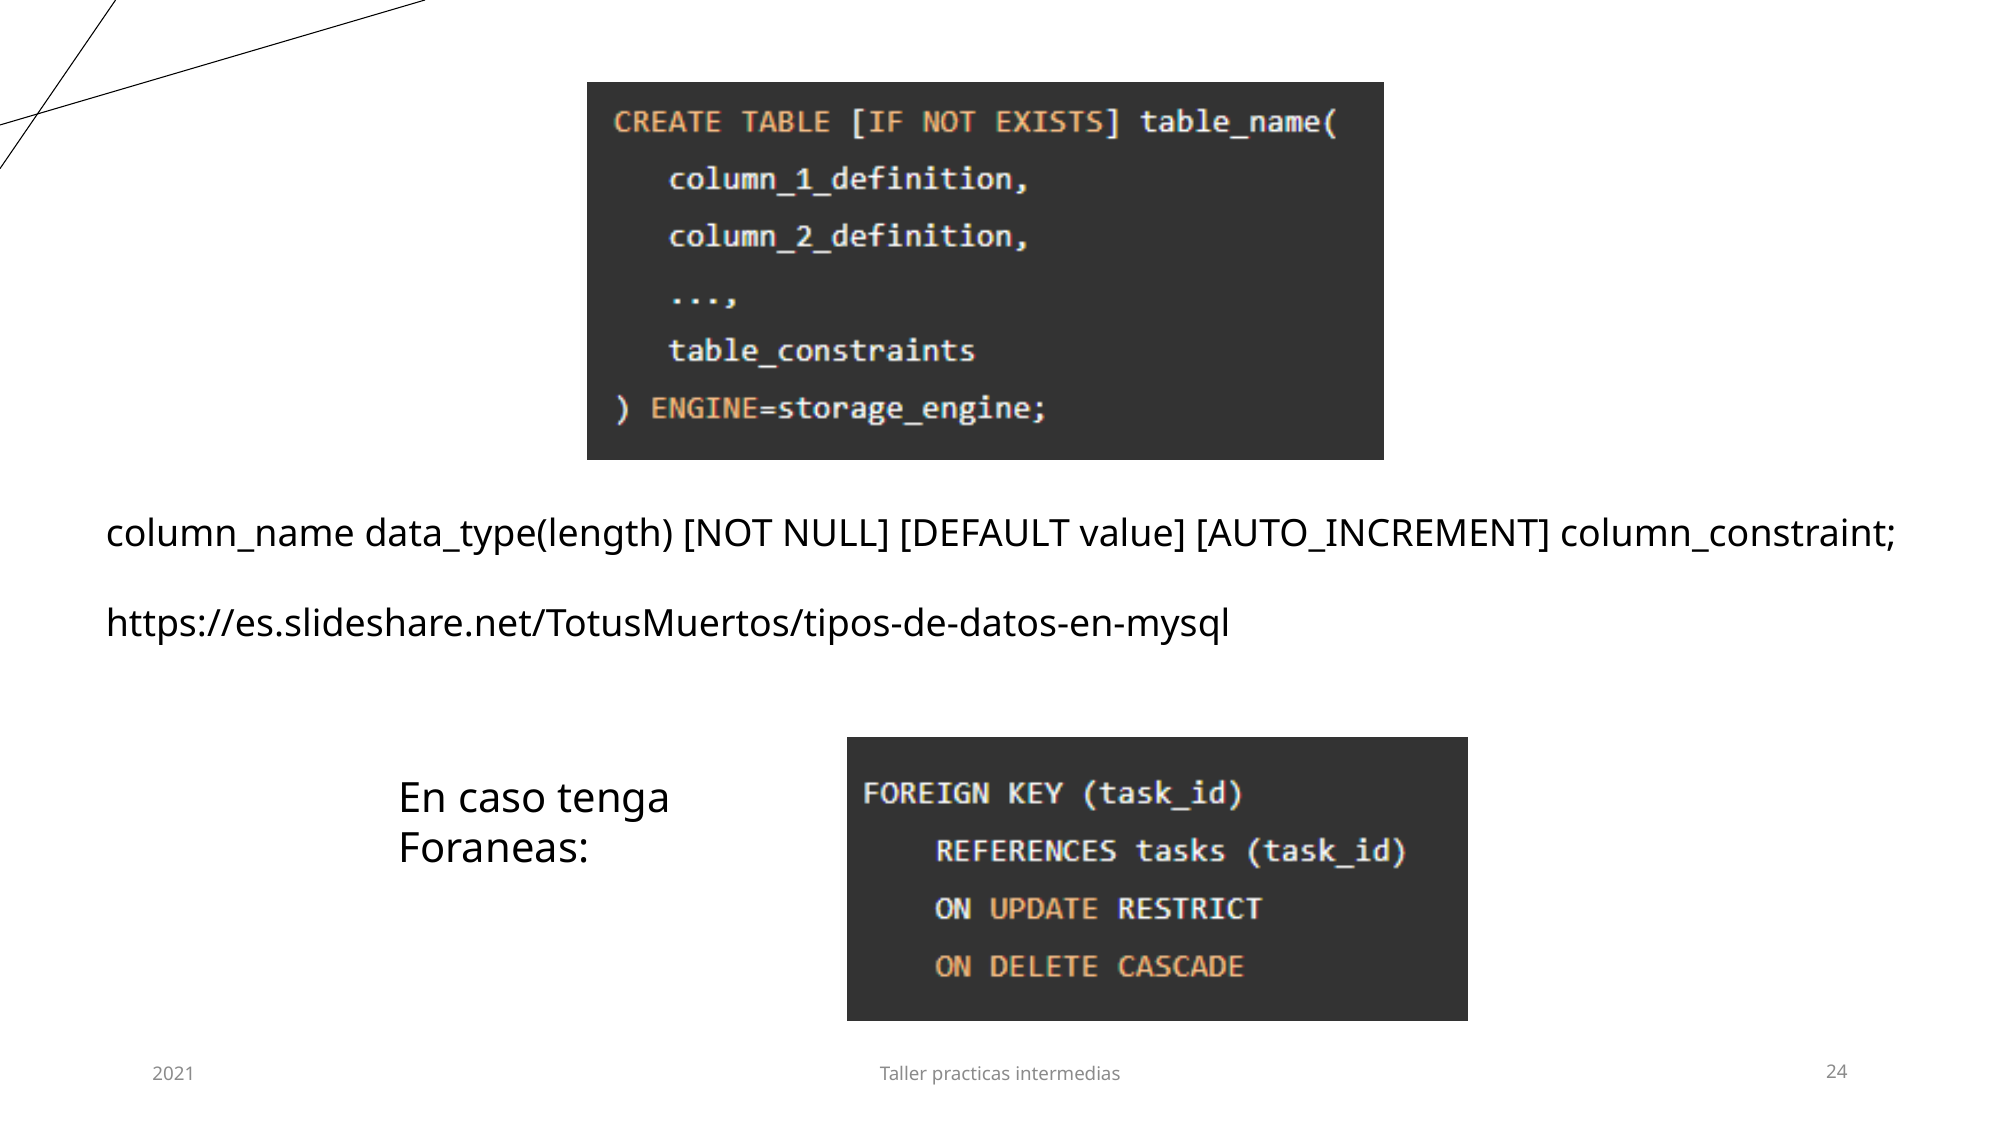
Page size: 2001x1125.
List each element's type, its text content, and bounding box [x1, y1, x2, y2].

text_box En caso tenga Foraneas: [383, 763, 686, 878]
picture [847, 737, 1468, 1021]
footer Taller practicas intermedias [662, 1042, 1338, 1103]
slide_number 24 [1412, 1042, 1863, 1103]
slide_number 2021 [137, 1042, 588, 1103]
text_box column_name data_type(length) [NOT NULL] [DEFAULT value] [AUTO_INCREMENT] column_constraint; https://es.slideshare.net/TotusMuertos/tipos-de-datos-en-mysql [91, 501, 1913, 652]
picture [587, 82, 1384, 460]
